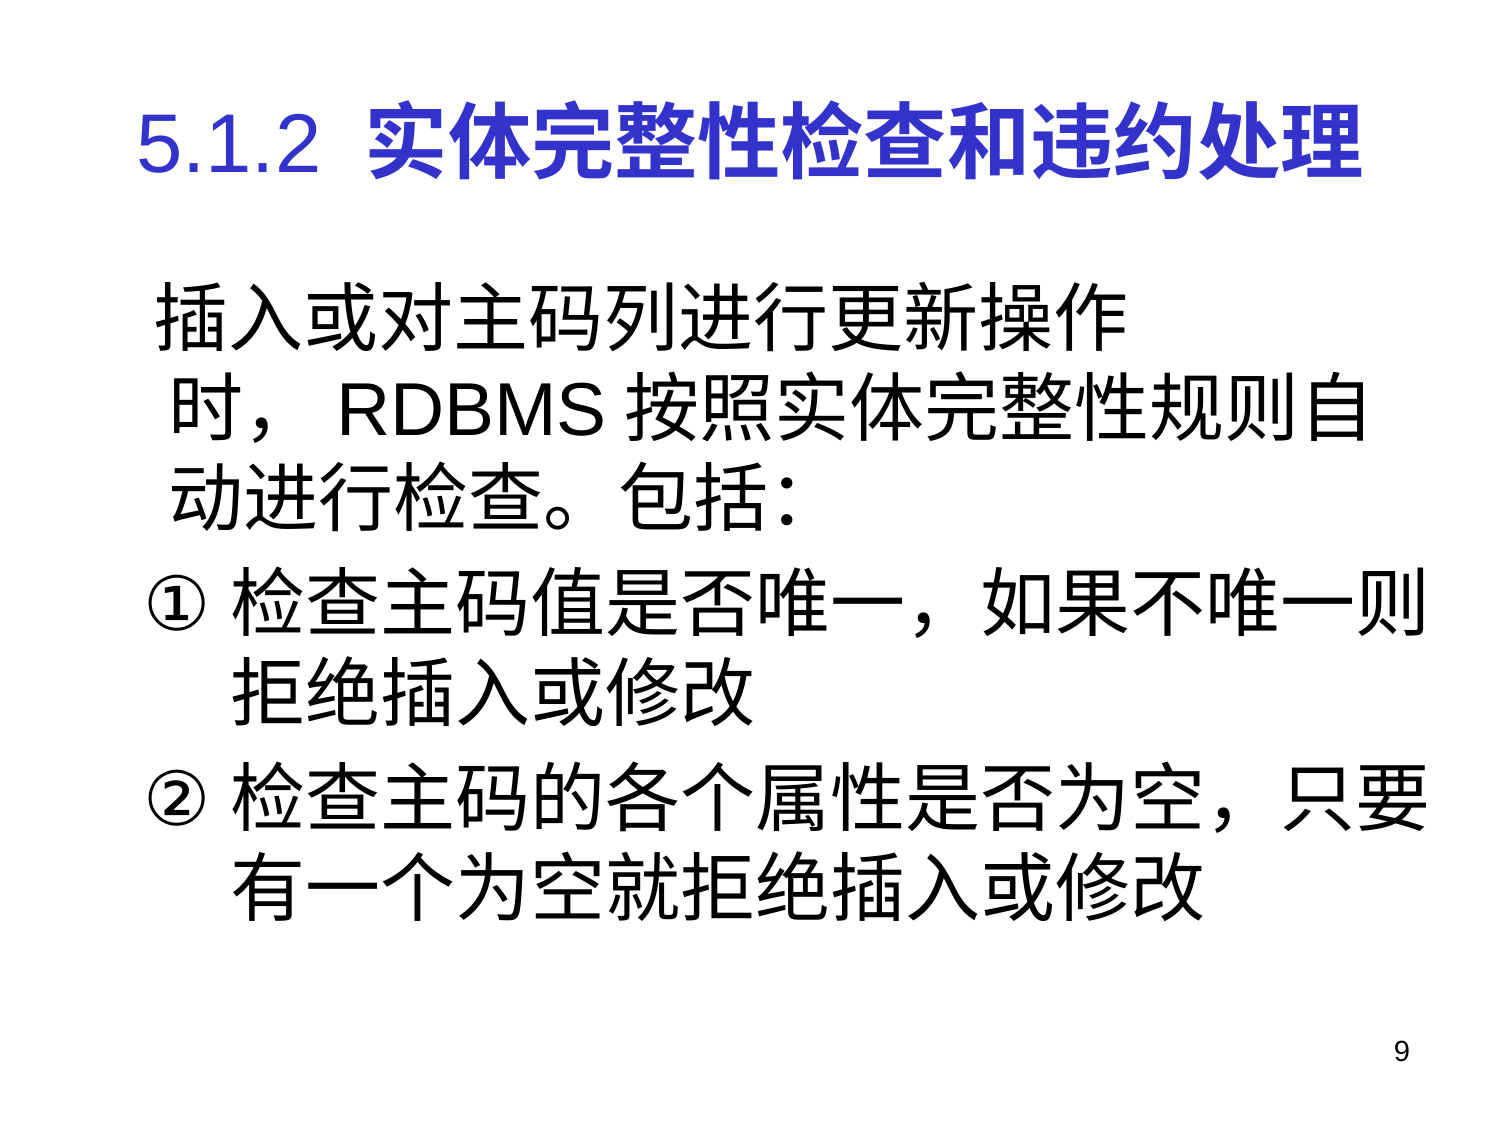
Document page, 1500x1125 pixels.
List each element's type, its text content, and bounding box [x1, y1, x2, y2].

slide_number 9 [1074, 1024, 1426, 1103]
title 5.1.2 实体完整性检查和违约处理 [75, 45, 1425, 233]
list 插入或对主码列进行更新操作时，RDBMS按照实体完整性规则自动进行检查。包括： 检查主码值是否唯一，如果不唯一则拒绝插入或修改 检查主码的各个属性是否为空，只要有一个为空就拒绝插入或修改 [53, 262, 1465, 1000]
